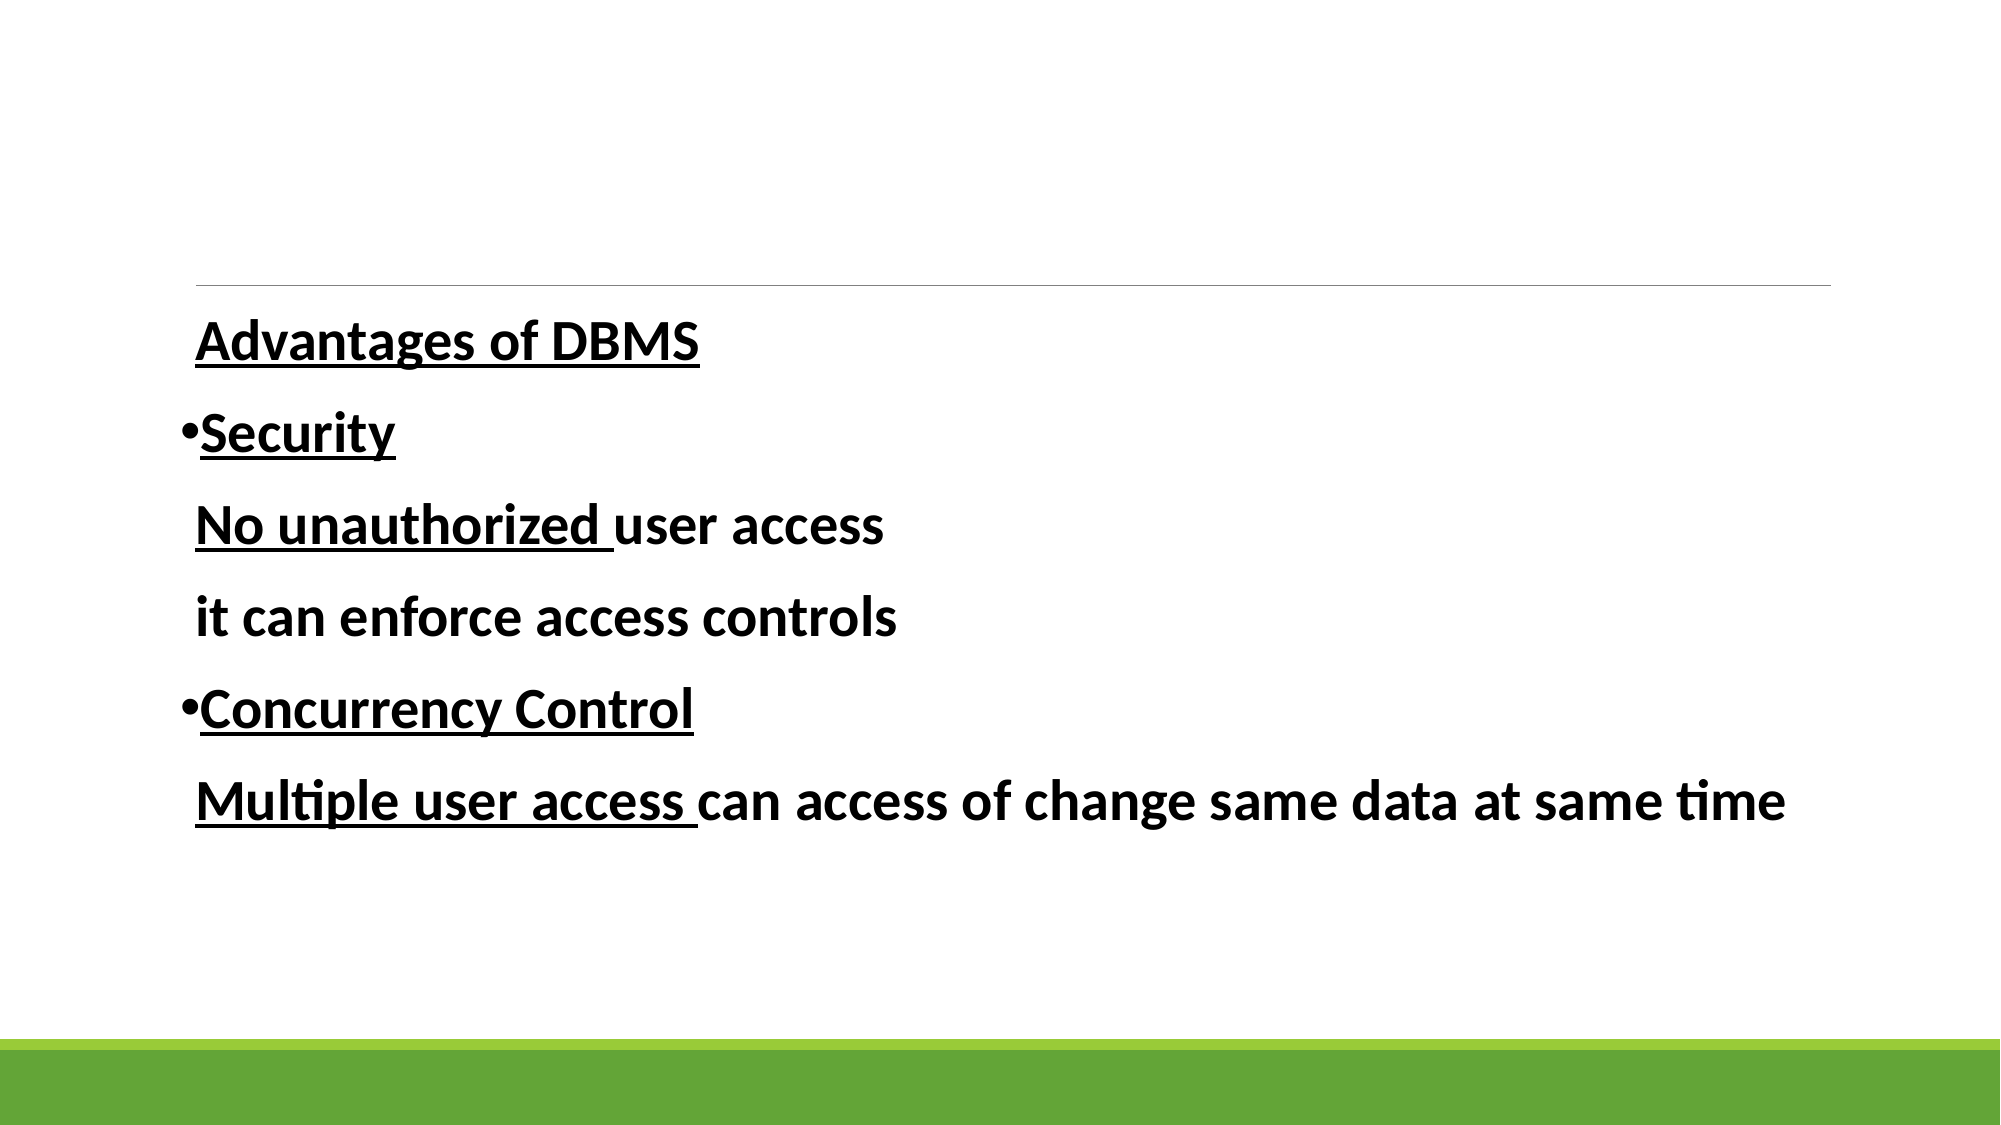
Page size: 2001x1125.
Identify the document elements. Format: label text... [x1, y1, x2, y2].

list Advantages of DBMS Security No unauthorized user access it can enforce access controls Concurrency Control Multiple user access can access of change same data at same time [180, 302, 1830, 963]
